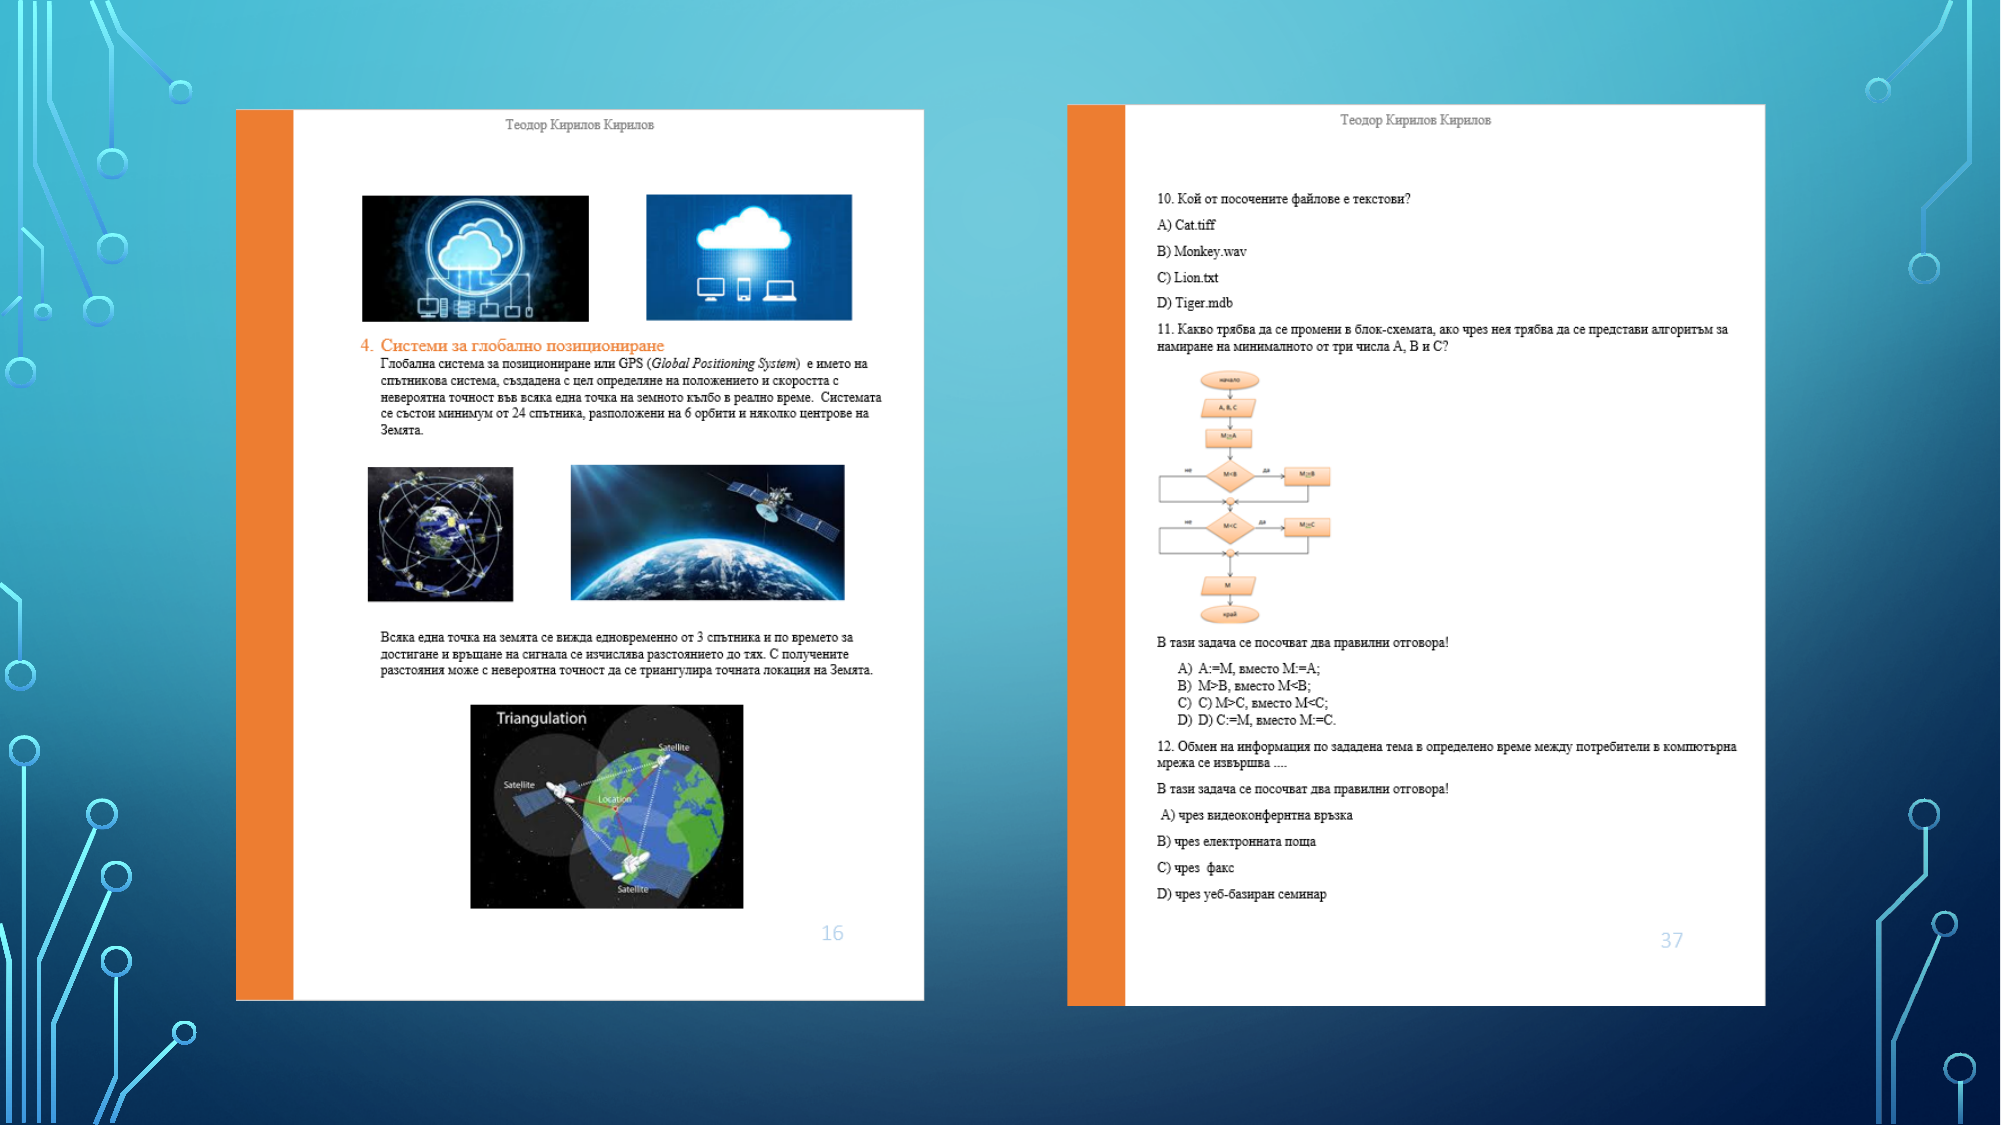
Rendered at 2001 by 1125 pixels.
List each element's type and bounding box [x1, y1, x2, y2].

picture [1067, 104, 1766, 1006]
picture [235, 109, 925, 1001]
